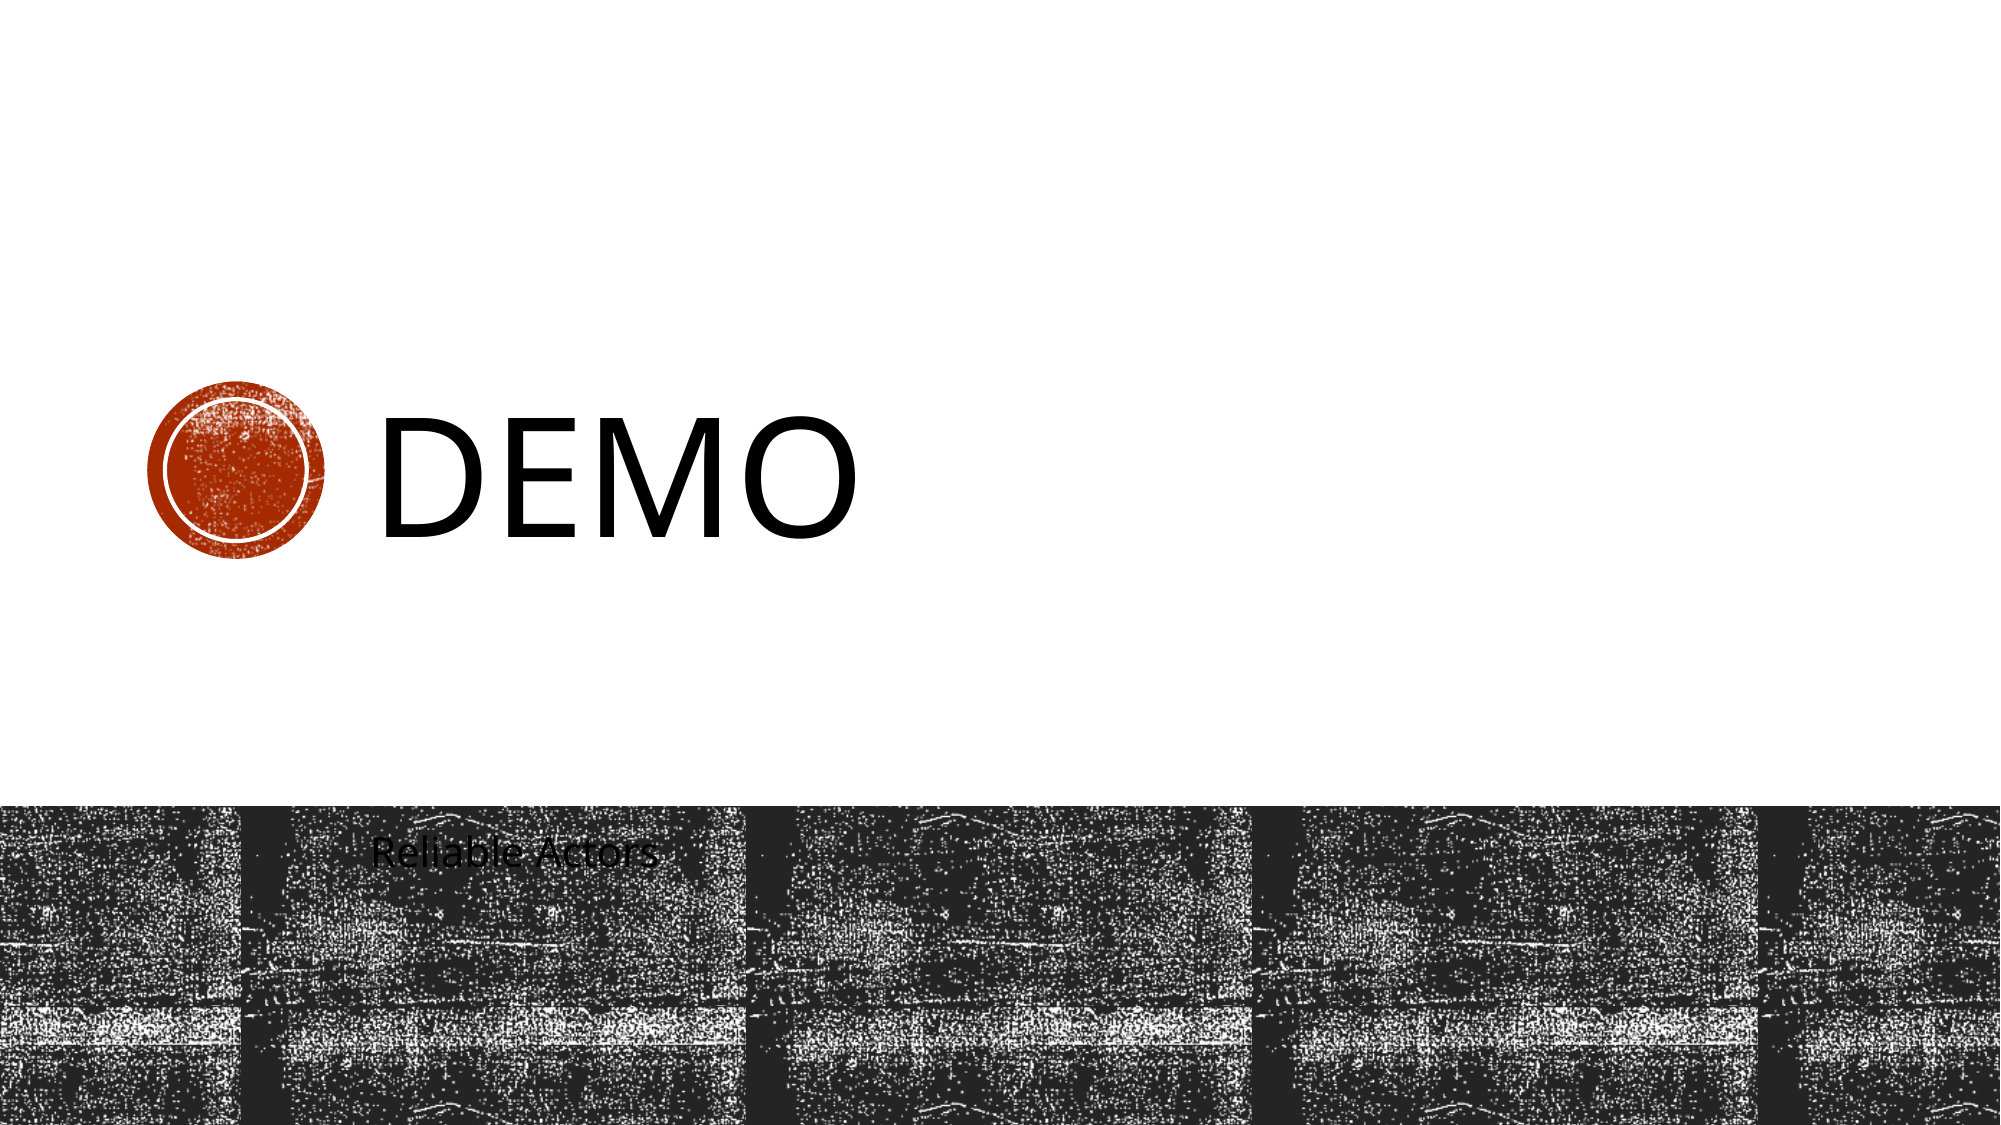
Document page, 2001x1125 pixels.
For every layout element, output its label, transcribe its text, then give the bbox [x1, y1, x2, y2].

list Reliable Actors [355, 823, 1841, 999]
title Demo [355, 201, 1878, 779]
